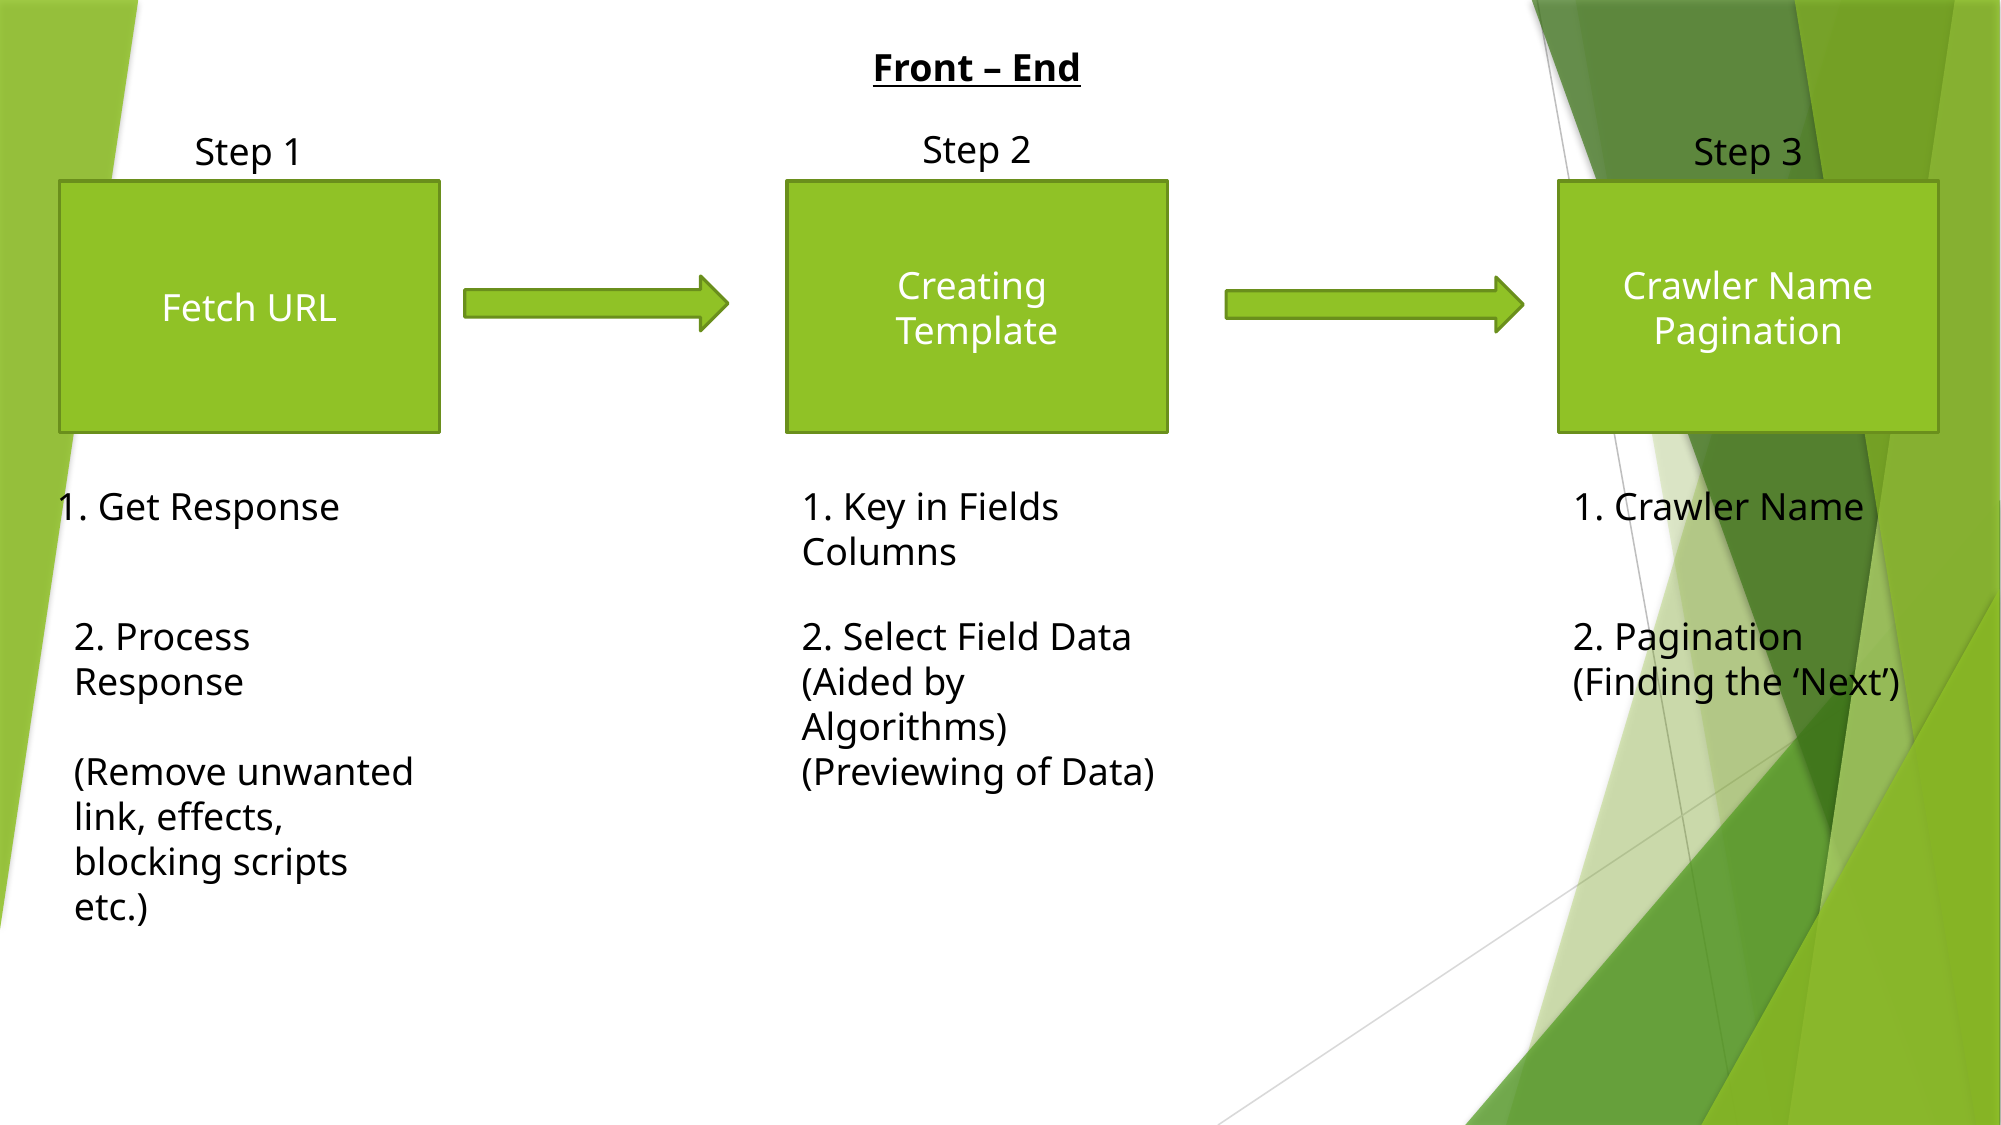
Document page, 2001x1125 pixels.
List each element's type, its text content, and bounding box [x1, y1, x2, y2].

text_box Creating Template [785, 179, 1169, 434]
text_box 1. Get Response [41, 475, 356, 535]
text_box Step 1 [179, 120, 319, 181]
text_box 1. Crawler Name [1558, 475, 1939, 535]
text_box Step 3 [1678, 120, 1818, 181]
text_box 2. Select Field Data (Aided by Algorithms) (Previewing of Data) [786, 605, 1192, 800]
text_box [463, 274, 730, 333]
text_box Step 2 [907, 118, 1047, 179]
text_box Fetch URL [58, 179, 441, 434]
text_box 2. Pagination (Finding the ‘Next’) [1558, 605, 1939, 710]
text_box [1224, 275, 1525, 334]
text_box 1. Key in Fields Columns [786, 475, 1168, 580]
text_box Crawler Name Pagination [1557, 179, 1940, 434]
text_box 2. Process Response (Remove unwanted link, effects, blocking scripts etc.) [59, 605, 440, 935]
text_box Front – End [857, 36, 1097, 97]
